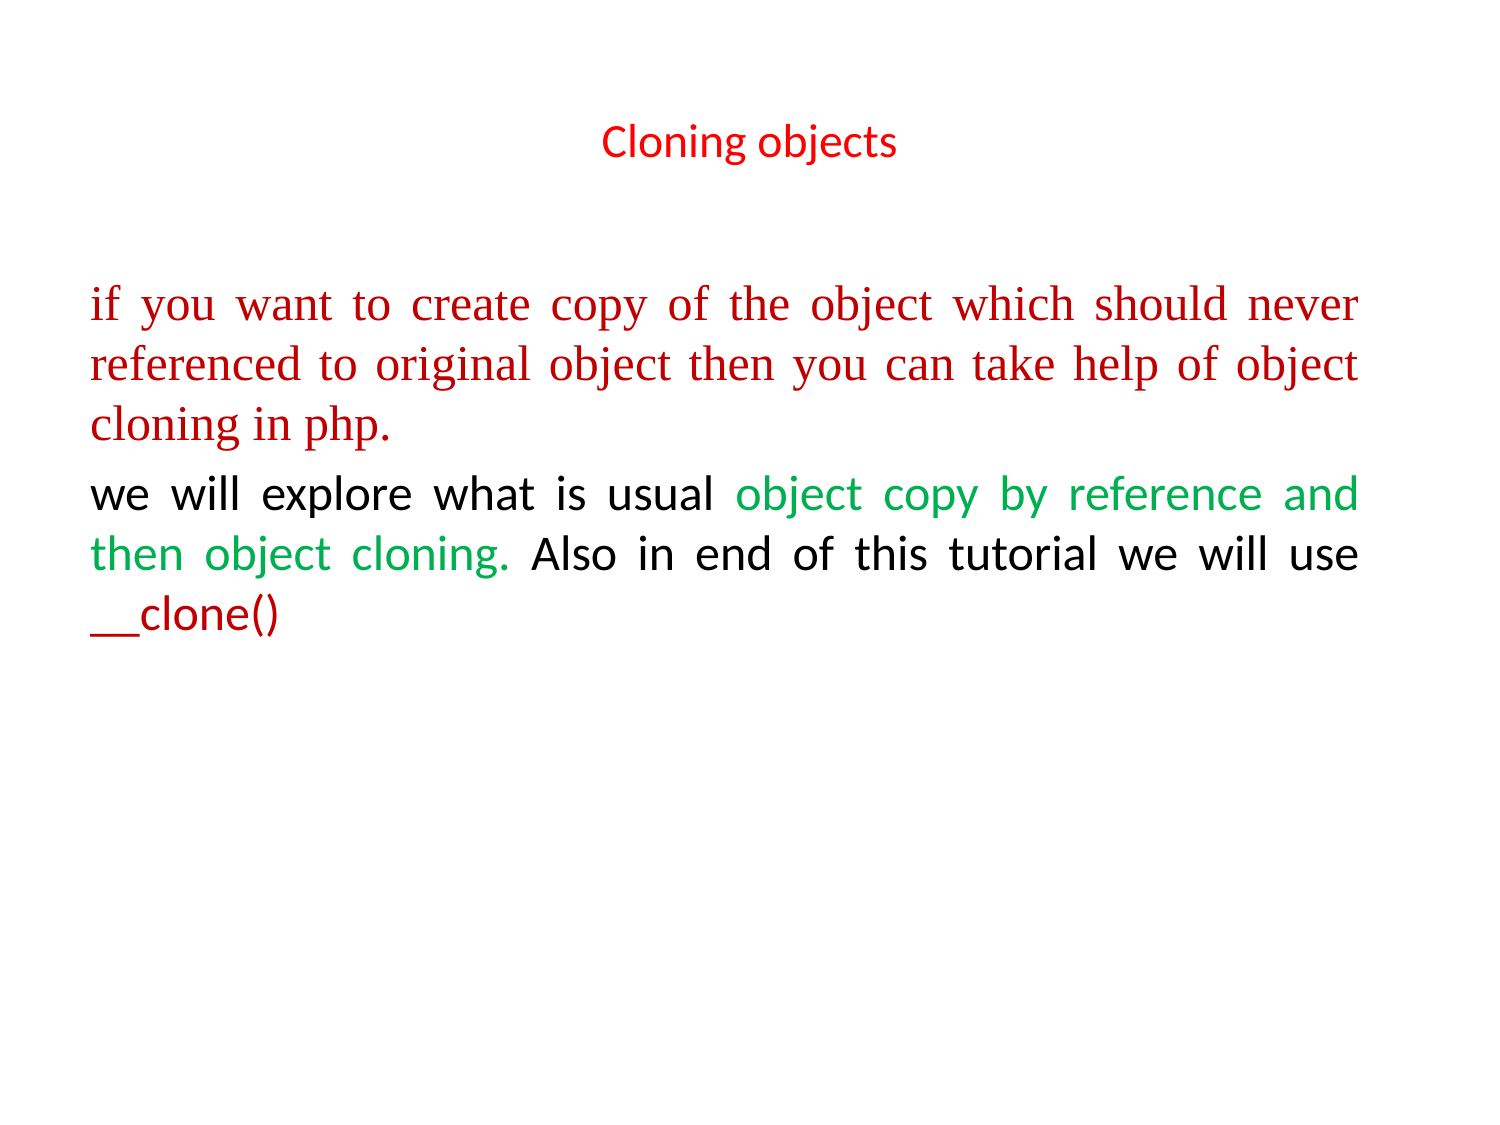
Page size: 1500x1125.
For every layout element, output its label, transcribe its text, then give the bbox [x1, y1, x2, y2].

list if you want to create copy of the object which should never referenced to original object then you can take help of object cloning in php. we will explore what is usual object copy by reference and then object cloning. Also in end of this tutorial we will use __clone() [75, 262, 1375, 1038]
title Cloning objects [75, 45, 1425, 233]
